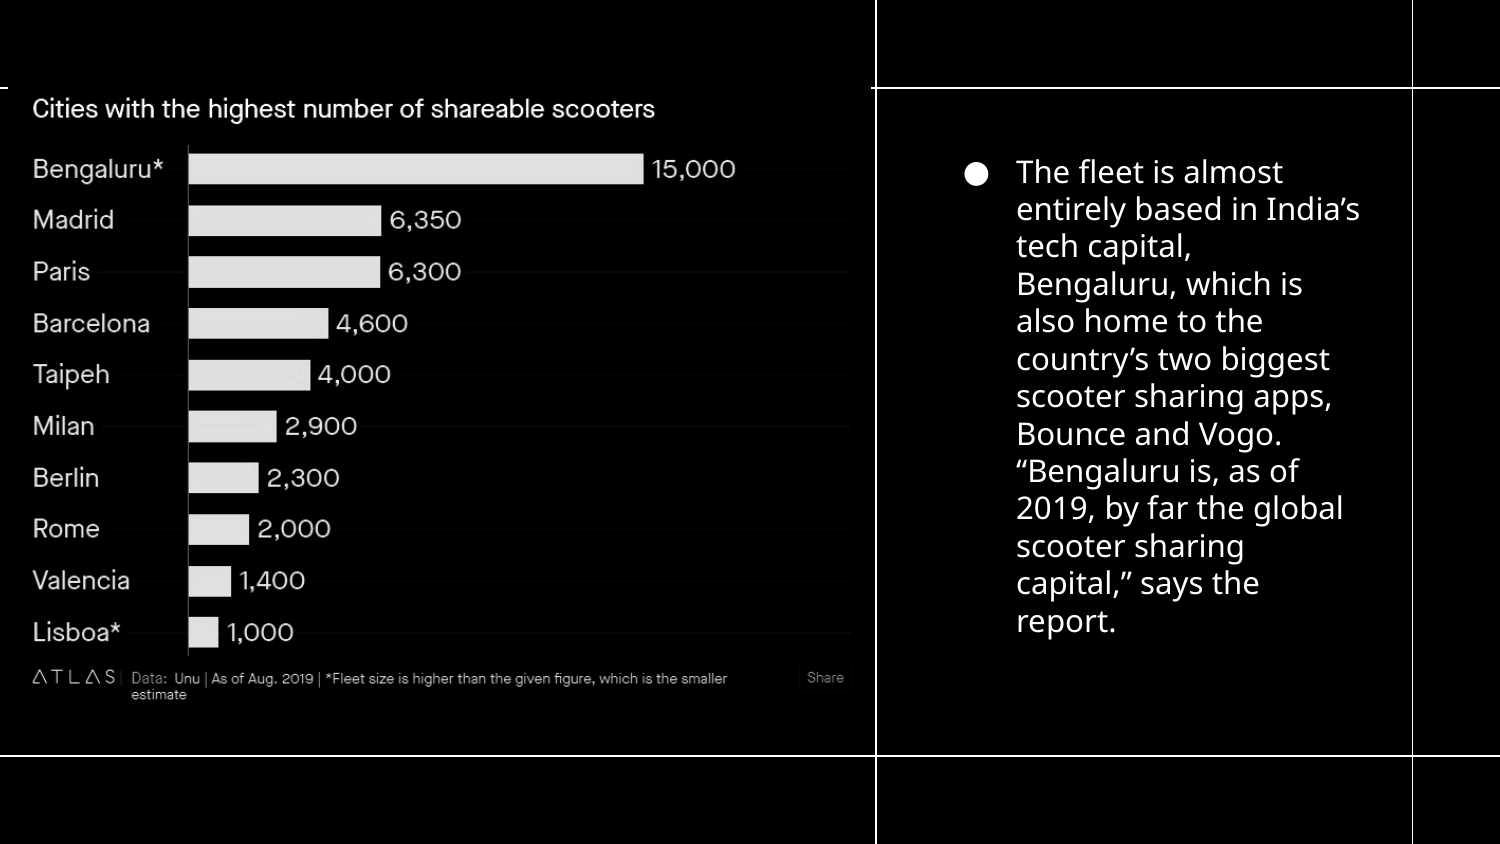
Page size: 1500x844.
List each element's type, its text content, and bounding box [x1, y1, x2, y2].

title The fleet is almost entirely based in India’s tech capital, Bengaluru, which is also home to the country’s two biggest scooter sharing apps, Bounce and Vogo. “Bengaluru is, as of 2019, by far the global scooter sharing capital,” says the report. [926, 87, 1376, 703]
picture [8, 87, 871, 711]
